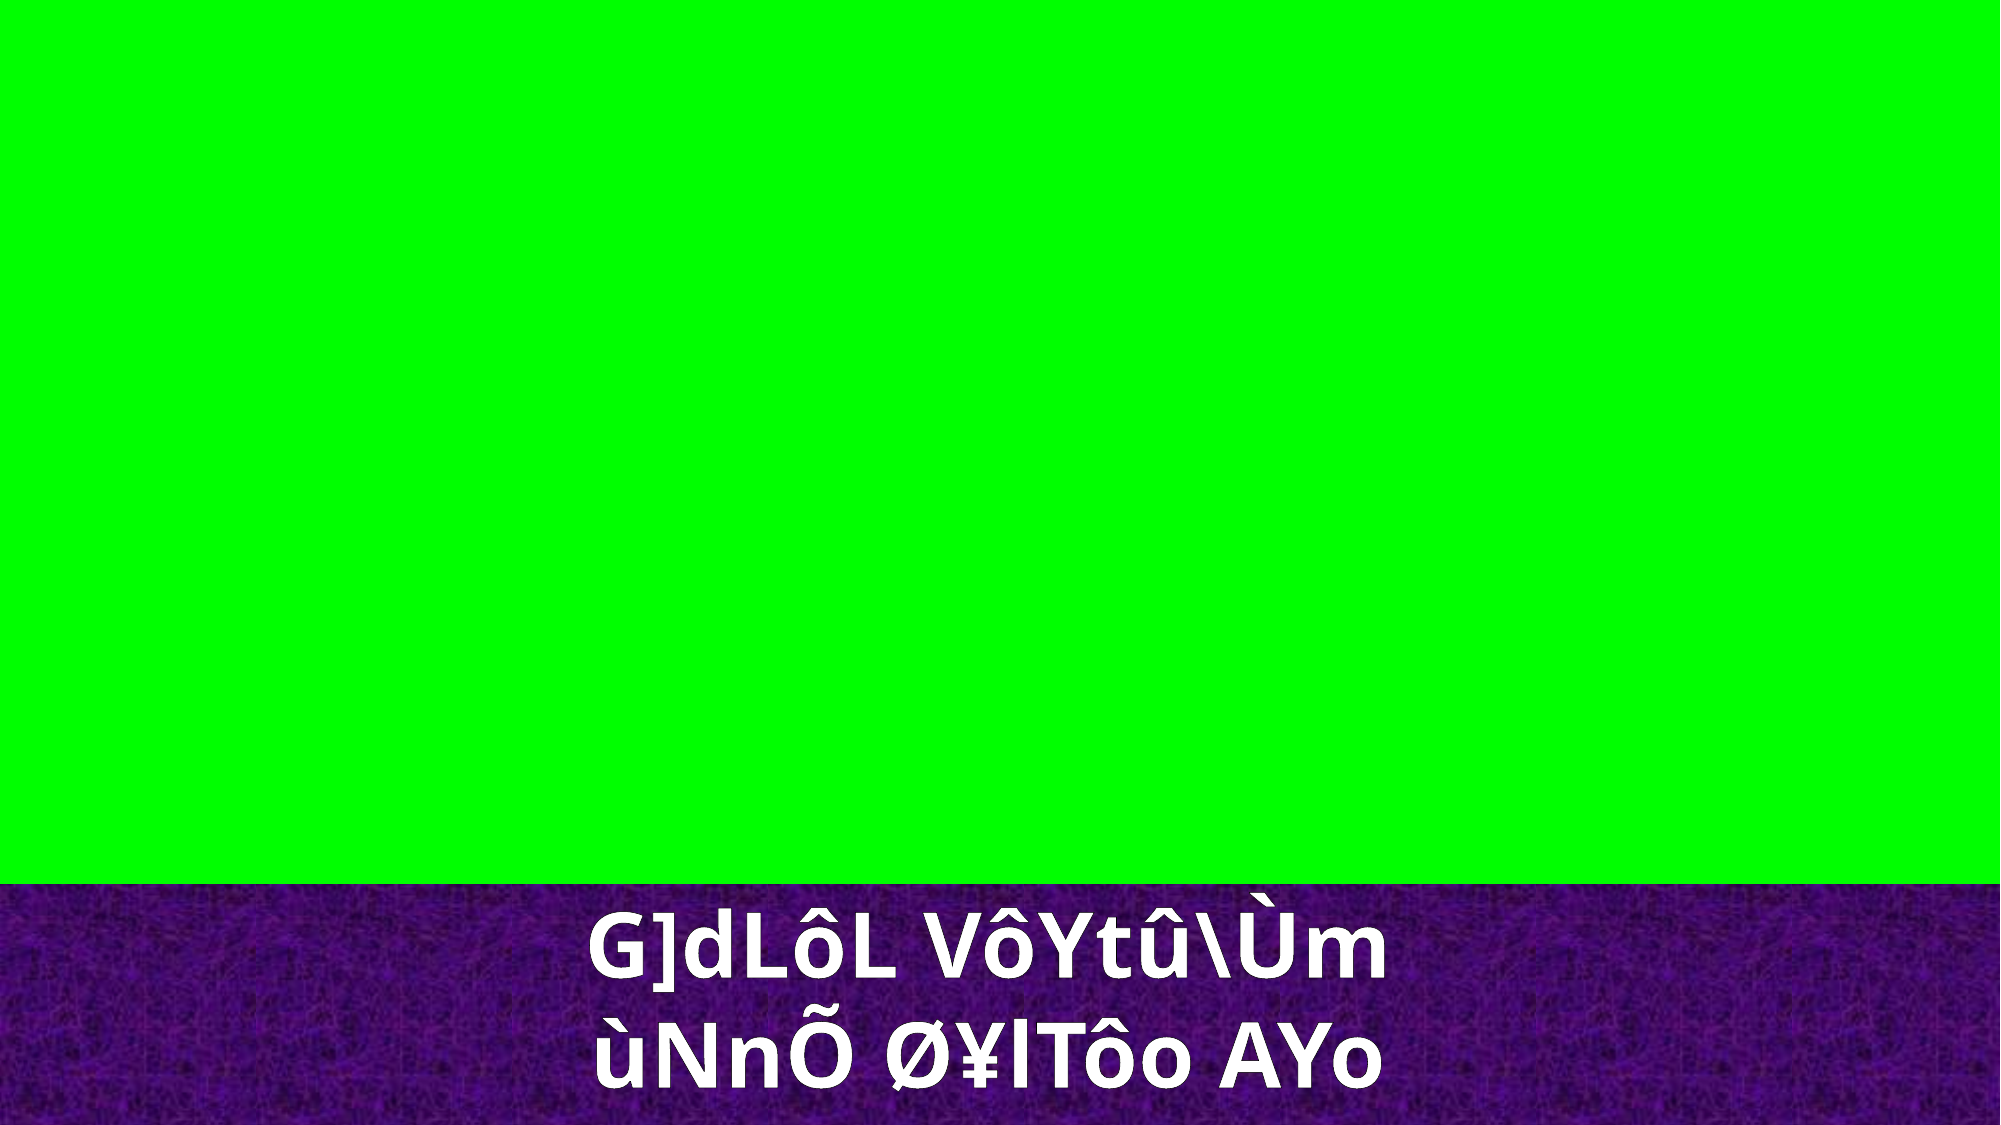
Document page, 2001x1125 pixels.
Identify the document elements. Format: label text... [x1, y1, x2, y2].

text_box G]dLôL VôYtû\Ùm ùNnÕ Ø¥lTôo AYo [116, 878, 1884, 1114]
text_box [0, 884, 2000, 1125]
